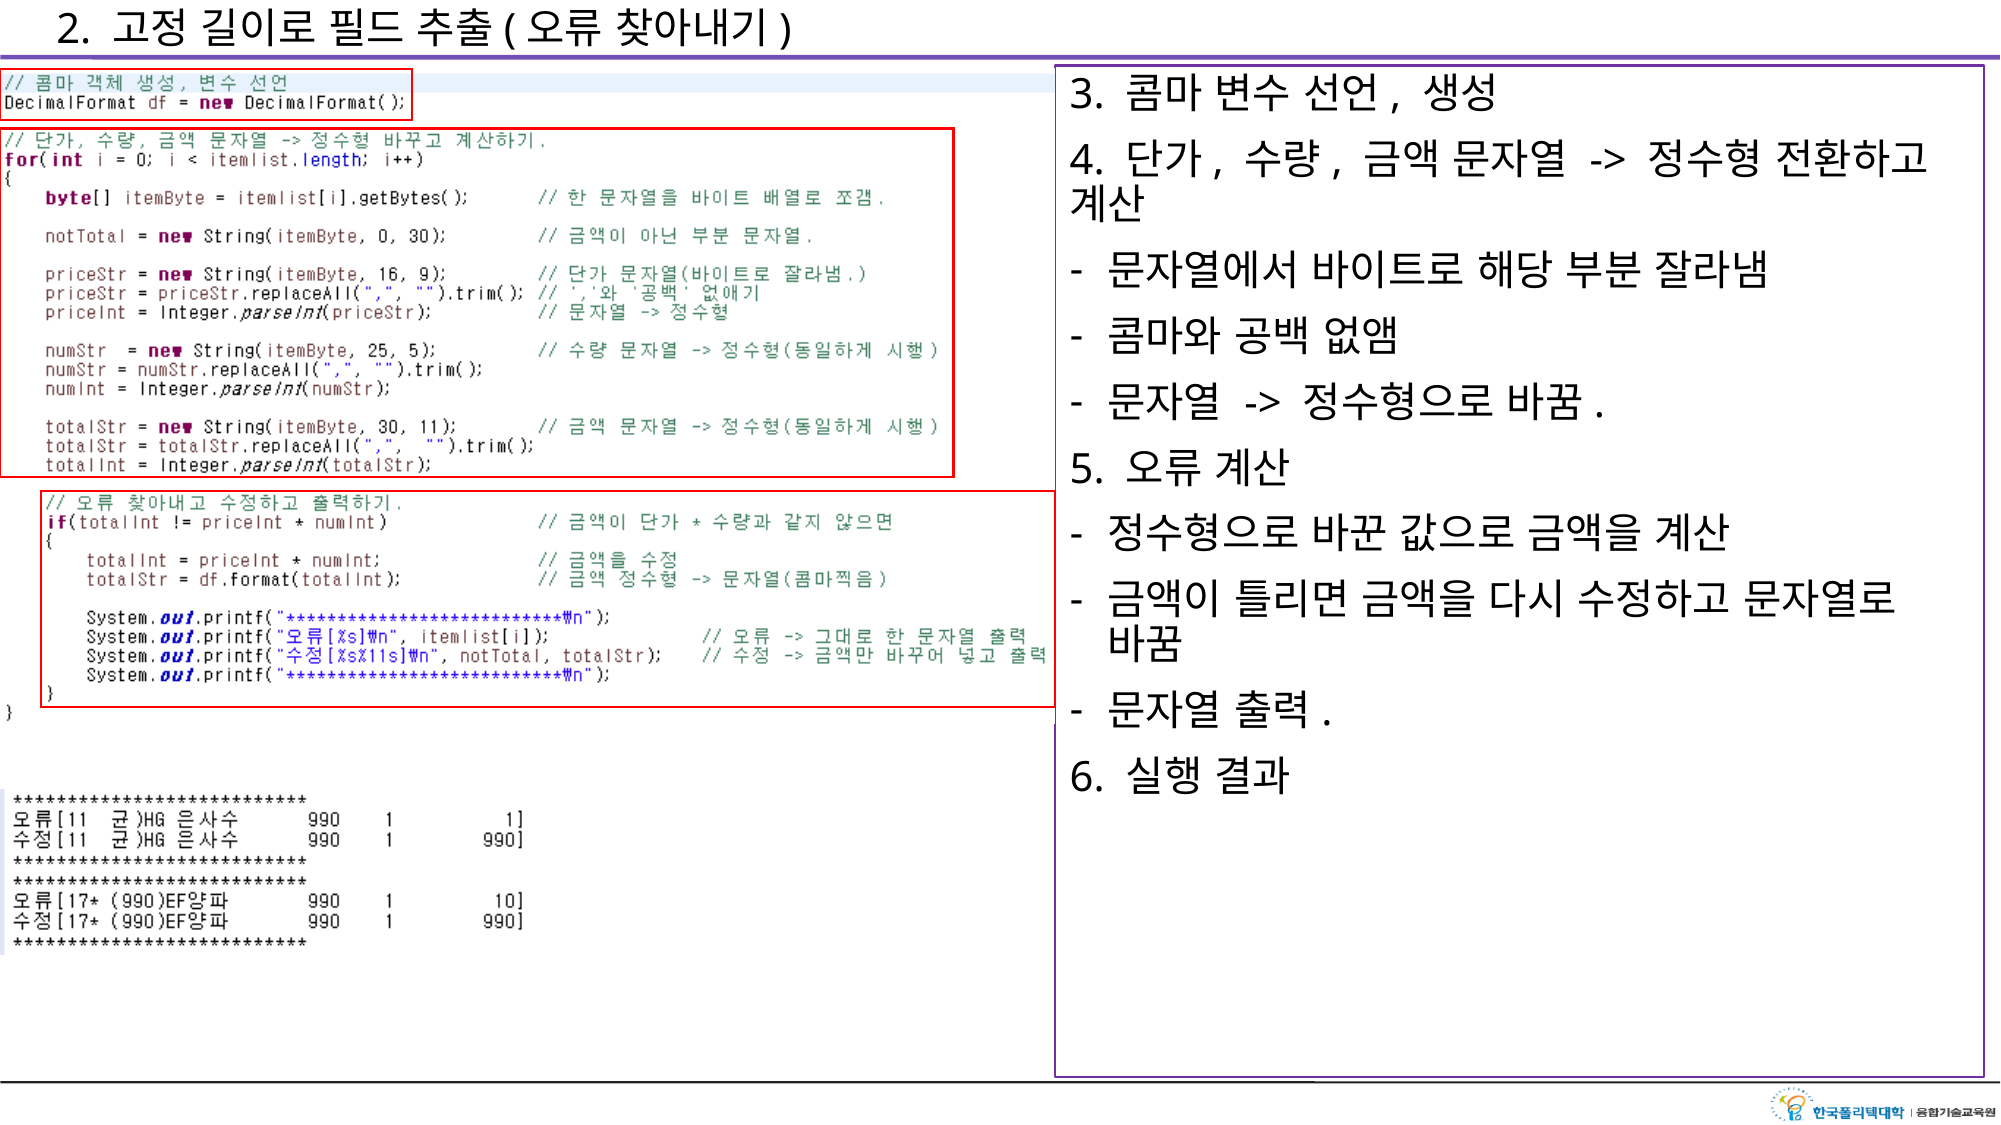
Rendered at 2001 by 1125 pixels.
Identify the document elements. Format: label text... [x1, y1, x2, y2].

picture [0, 789, 536, 956]
list 3. 콤마 변수 선언, 생성 4. 단가, 수량, 금액 문자열 -> 정수형 전환하고 계산 문자열에서 바이트로 해당 부분 잘라냄 콤마와 공백 없앰 문자열 -> 정수형으로 바꿈. 5. 오류 계산 정수형으로 바꾼 값으로 금액을 계산 금액이 틀리면 금액을 다시 수정하고 문자열로 바꿈 문자열 출력. 6. 실행 결과 [1054, 64, 1985, 1078]
picture [0, 68, 1055, 724]
picture [1765, 1084, 1998, 1124]
title 2. 고정 길이로 필드 추출(오류 찾아내기) [41, 0, 1972, 68]
